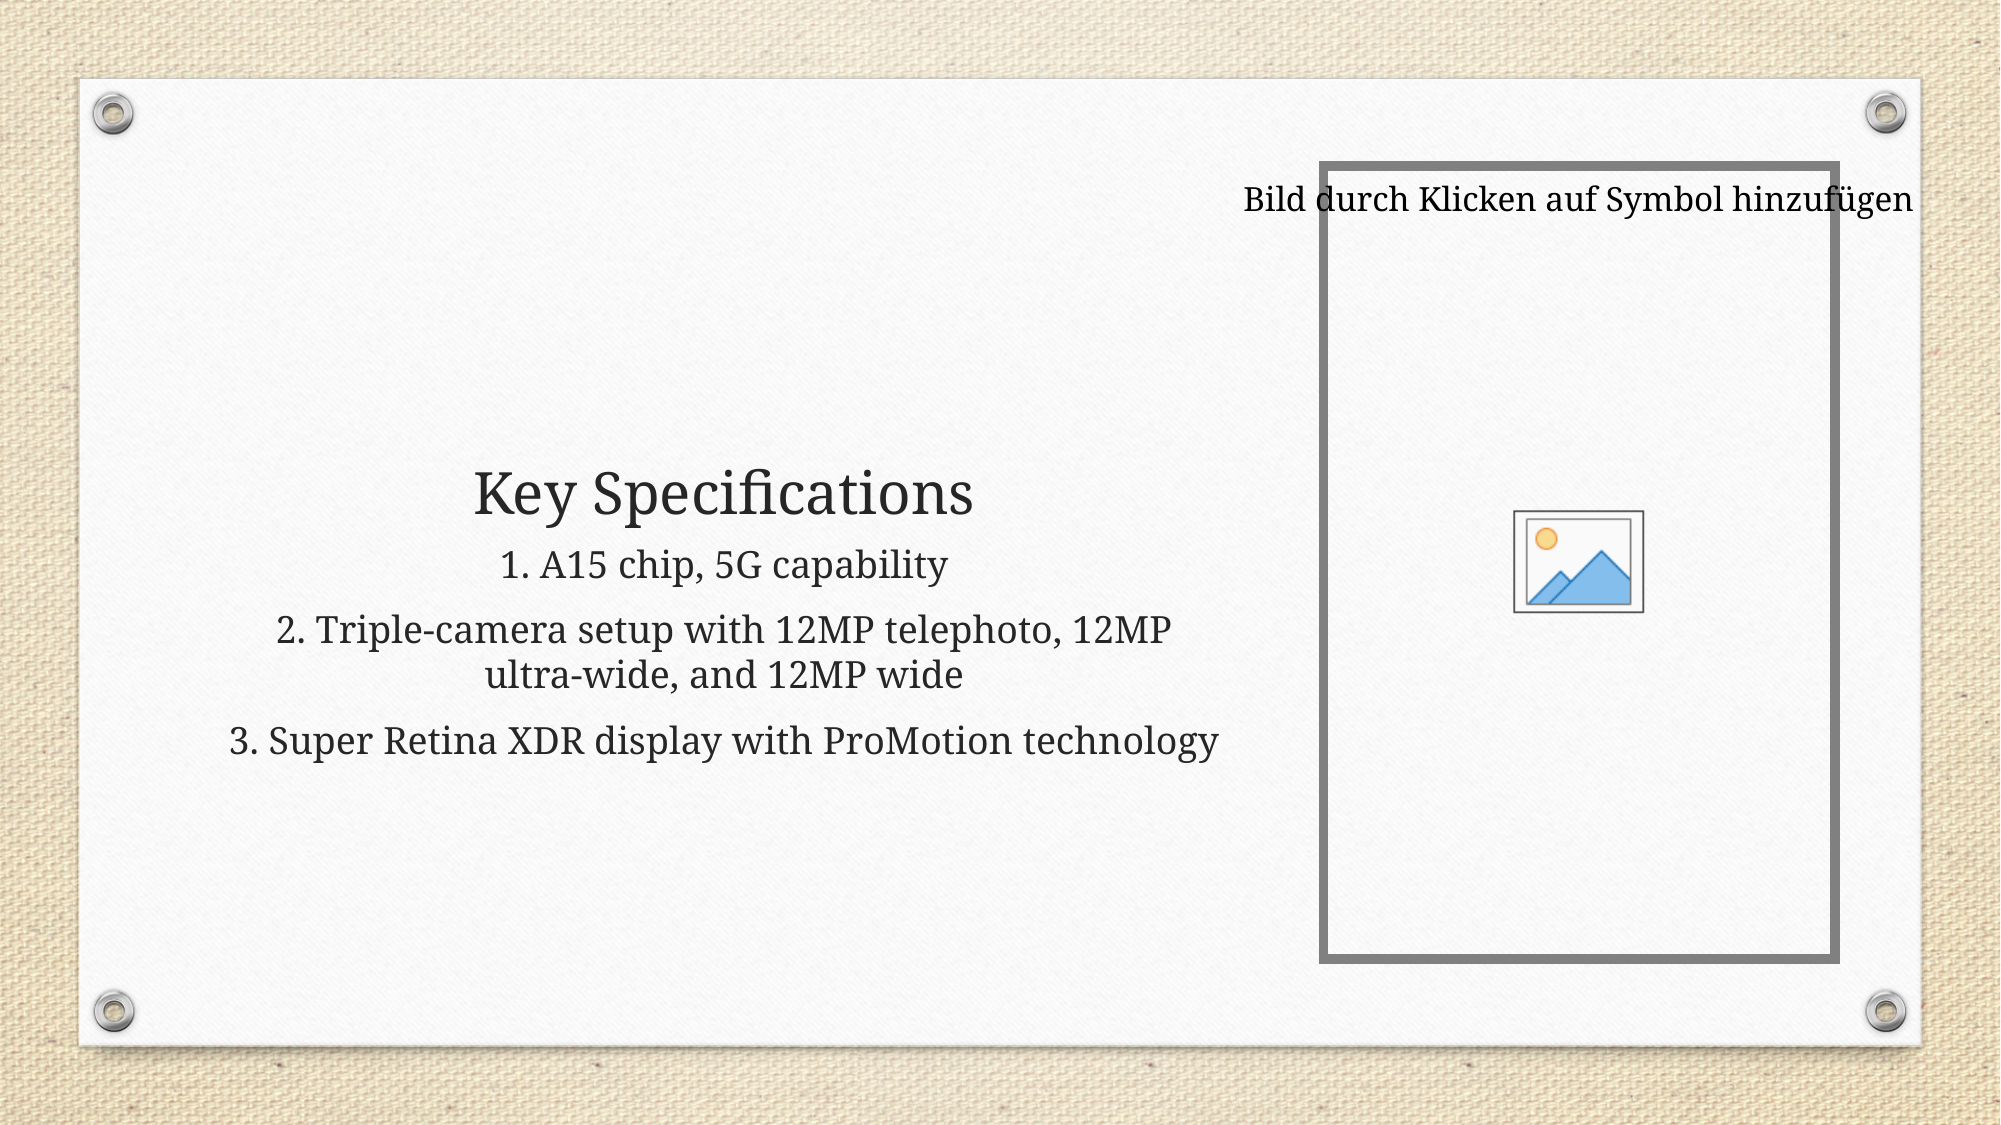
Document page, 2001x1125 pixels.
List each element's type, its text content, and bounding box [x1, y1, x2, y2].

list 1. A15 chip, 5G capability 2. Triple-camera setup with 12MP telephoto, 12MP ultra-wide, and 12MP wide 3. Super Retina XDR display with ProMotion technology [212, 534, 1237, 834]
title Key Specifications [212, 309, 1237, 534]
picture [0, 0, 2001, 1125]
